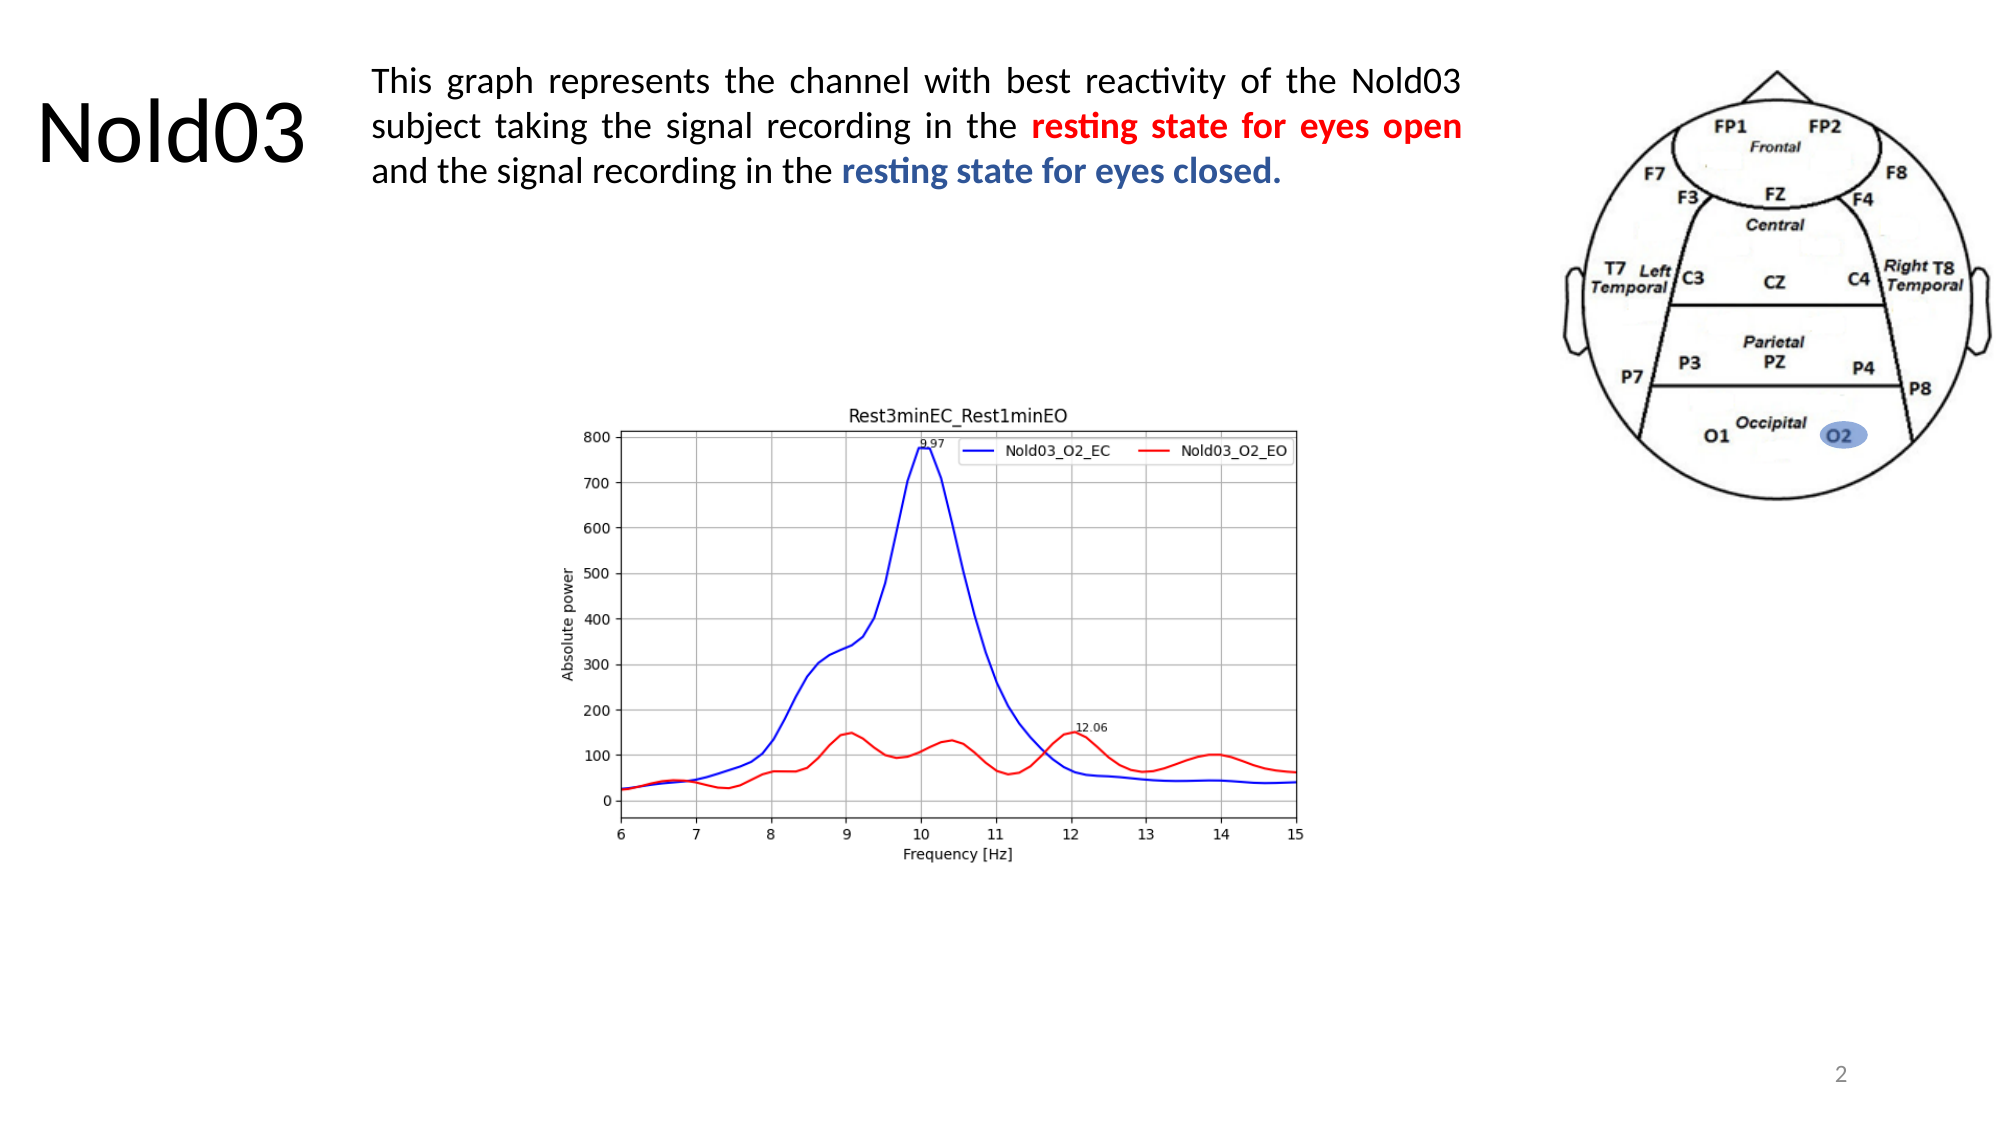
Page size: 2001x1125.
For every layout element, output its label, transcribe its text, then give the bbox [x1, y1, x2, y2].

text_box This graph represents the channel with best reactivity of the Nold03 subject taking the signal recording in the resting state for eyes open and the signal recording in the resting state for eyes closed. [356, 48, 1478, 199]
slide_number 2 [1412, 1042, 1863, 1103]
text_box Nold03 [21, 63, 322, 189]
picture [1560, 69, 2000, 509]
picture [512, 370, 1383, 873]
